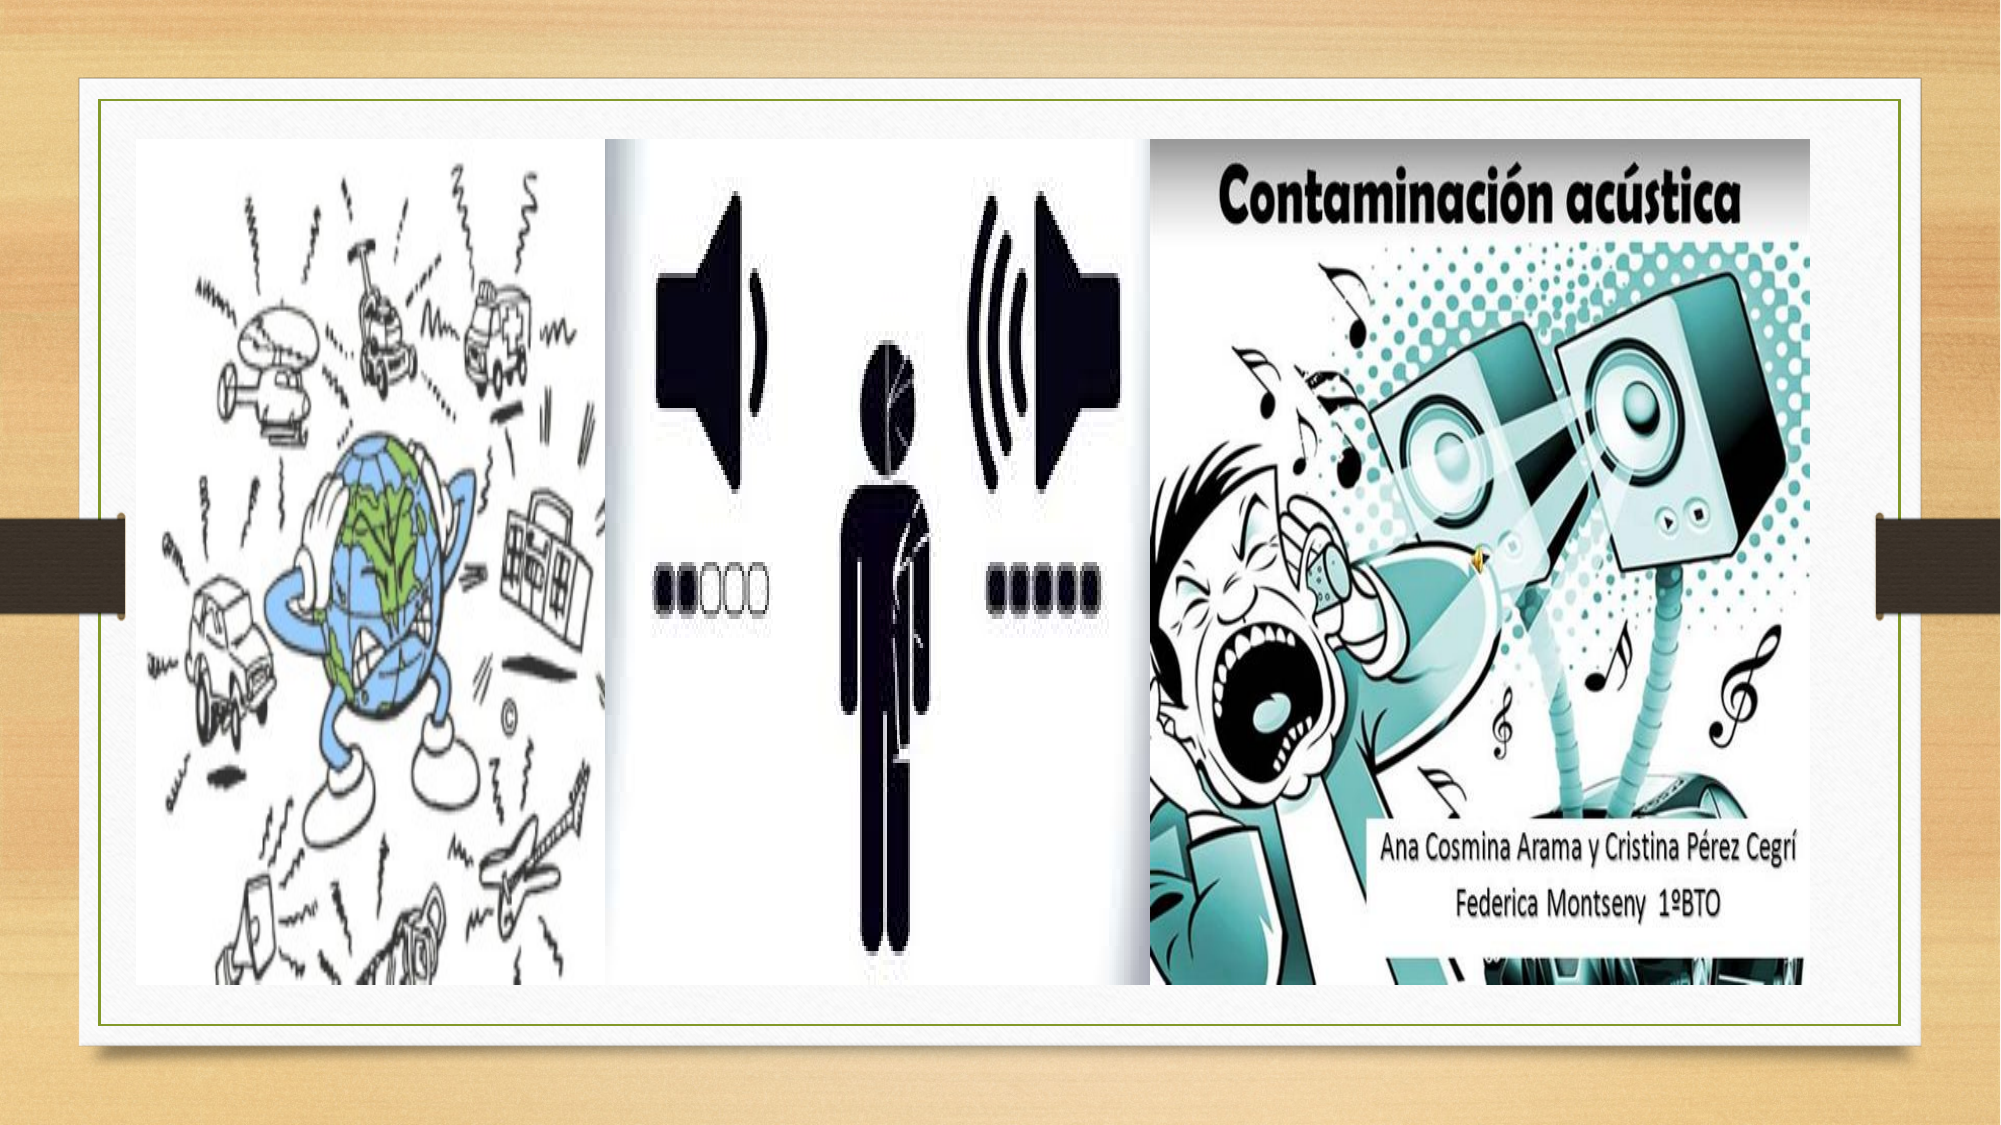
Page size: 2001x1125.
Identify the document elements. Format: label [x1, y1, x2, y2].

picture [0, 0, 2001, 1125]
list [136, 139, 605, 985]
